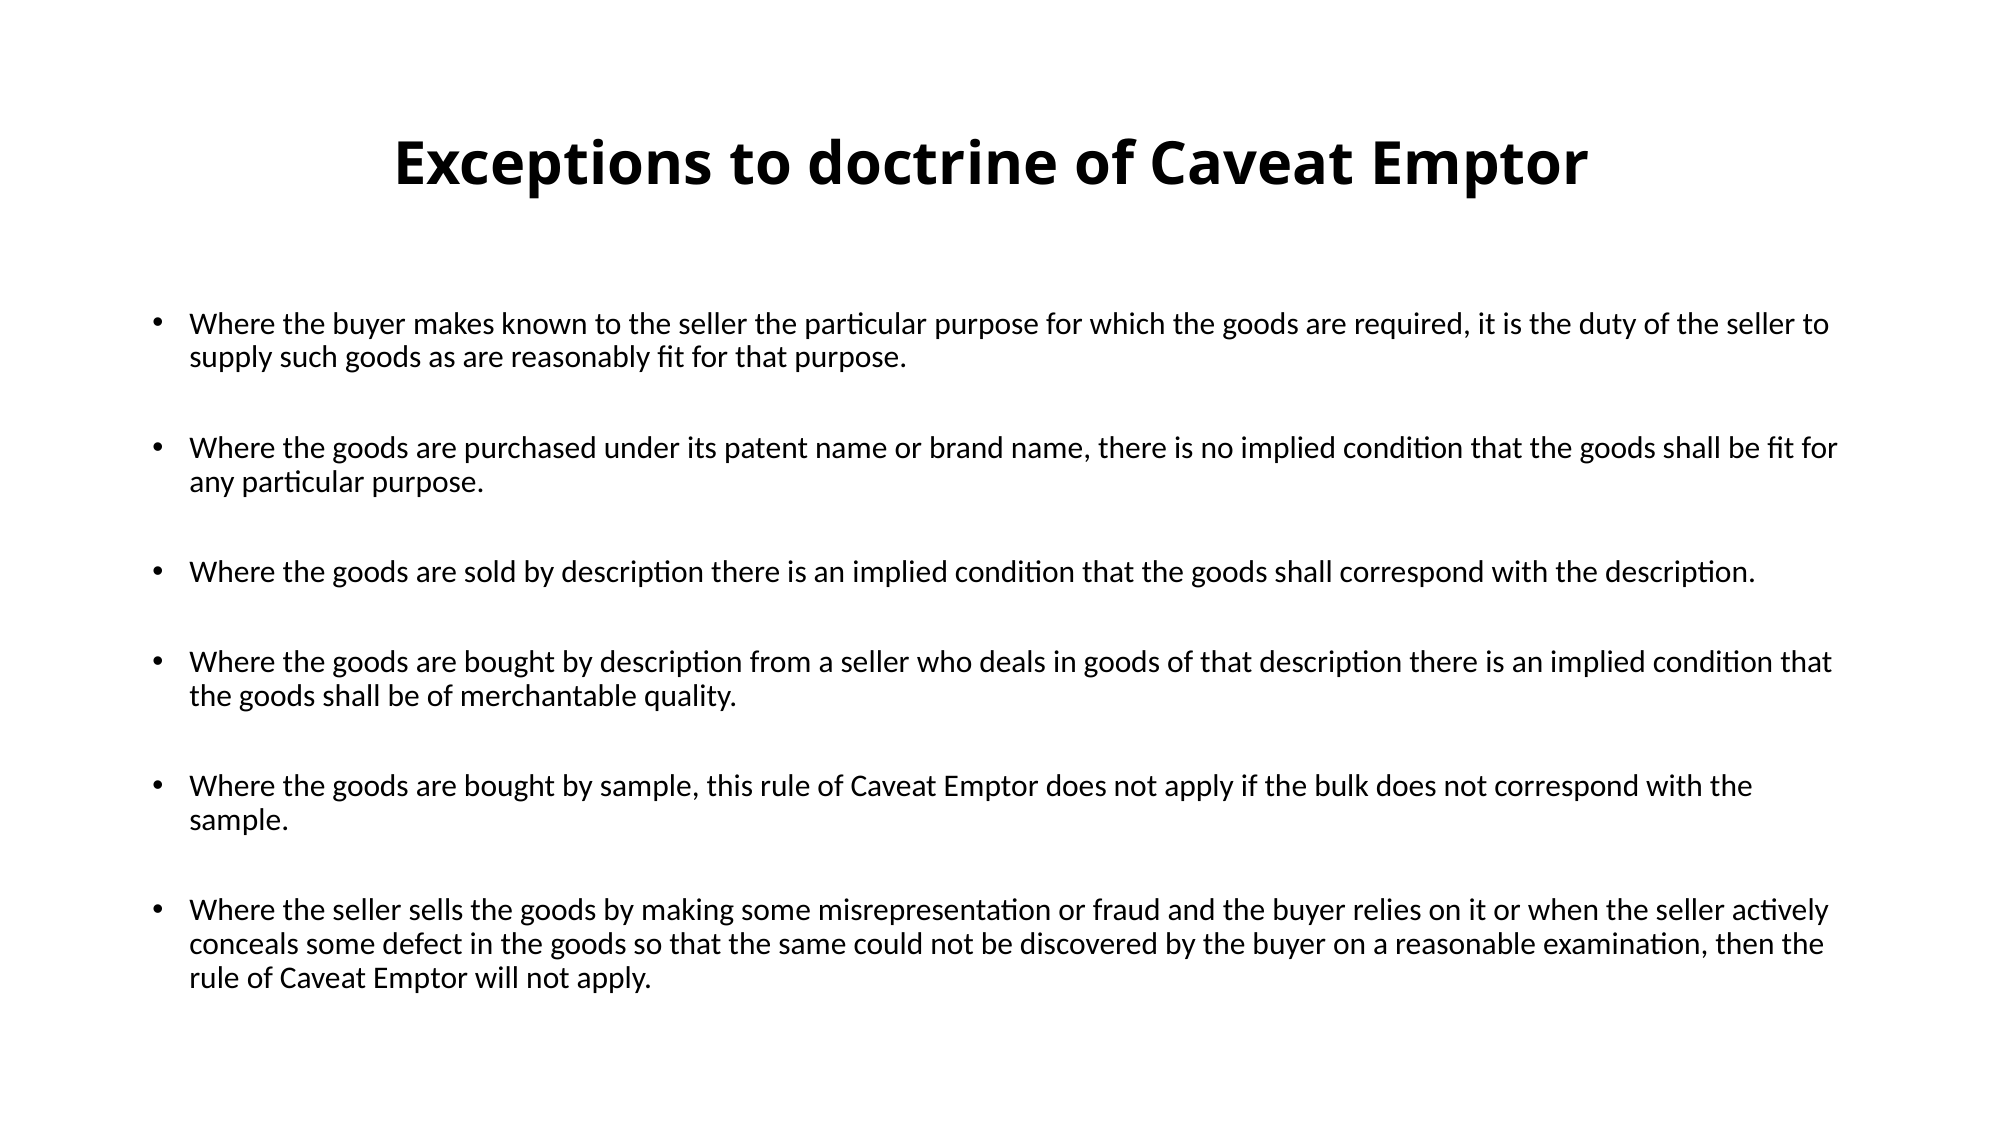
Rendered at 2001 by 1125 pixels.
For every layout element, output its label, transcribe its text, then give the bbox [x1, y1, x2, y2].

title Exceptions to doctrine of Caveat Emptor [137, 59, 1863, 278]
list Where the buyer makes known to the seller the particular purpose for which the goods are required, it is the duty of the seller to supply such goods as are reasonably fit for that purpose. Where the goods are purchased under its patent name or brand name, there is no implied condition that the goods shall be fit for any particular purpose. Where the goods are sold by description there is an implied condition that the goods shall correspond with the description. Where the goods are bought by description from a seller who deals in goods of that description there is an implied condition that the goods shall be of merchantable quality. Where the goods are bought by sample, this rule of Caveat Emptor does not apply if the bulk does not correspond with the sample. Where the seller sells the goods by making some misrepresentation or fraud and the buyer relies on it or when the seller actively conceals some defect in the goods so that the same could not be discovered by the buyer on a reasonable examination, then the rule of Caveat Emptor will not apply. [137, 299, 1863, 1014]
